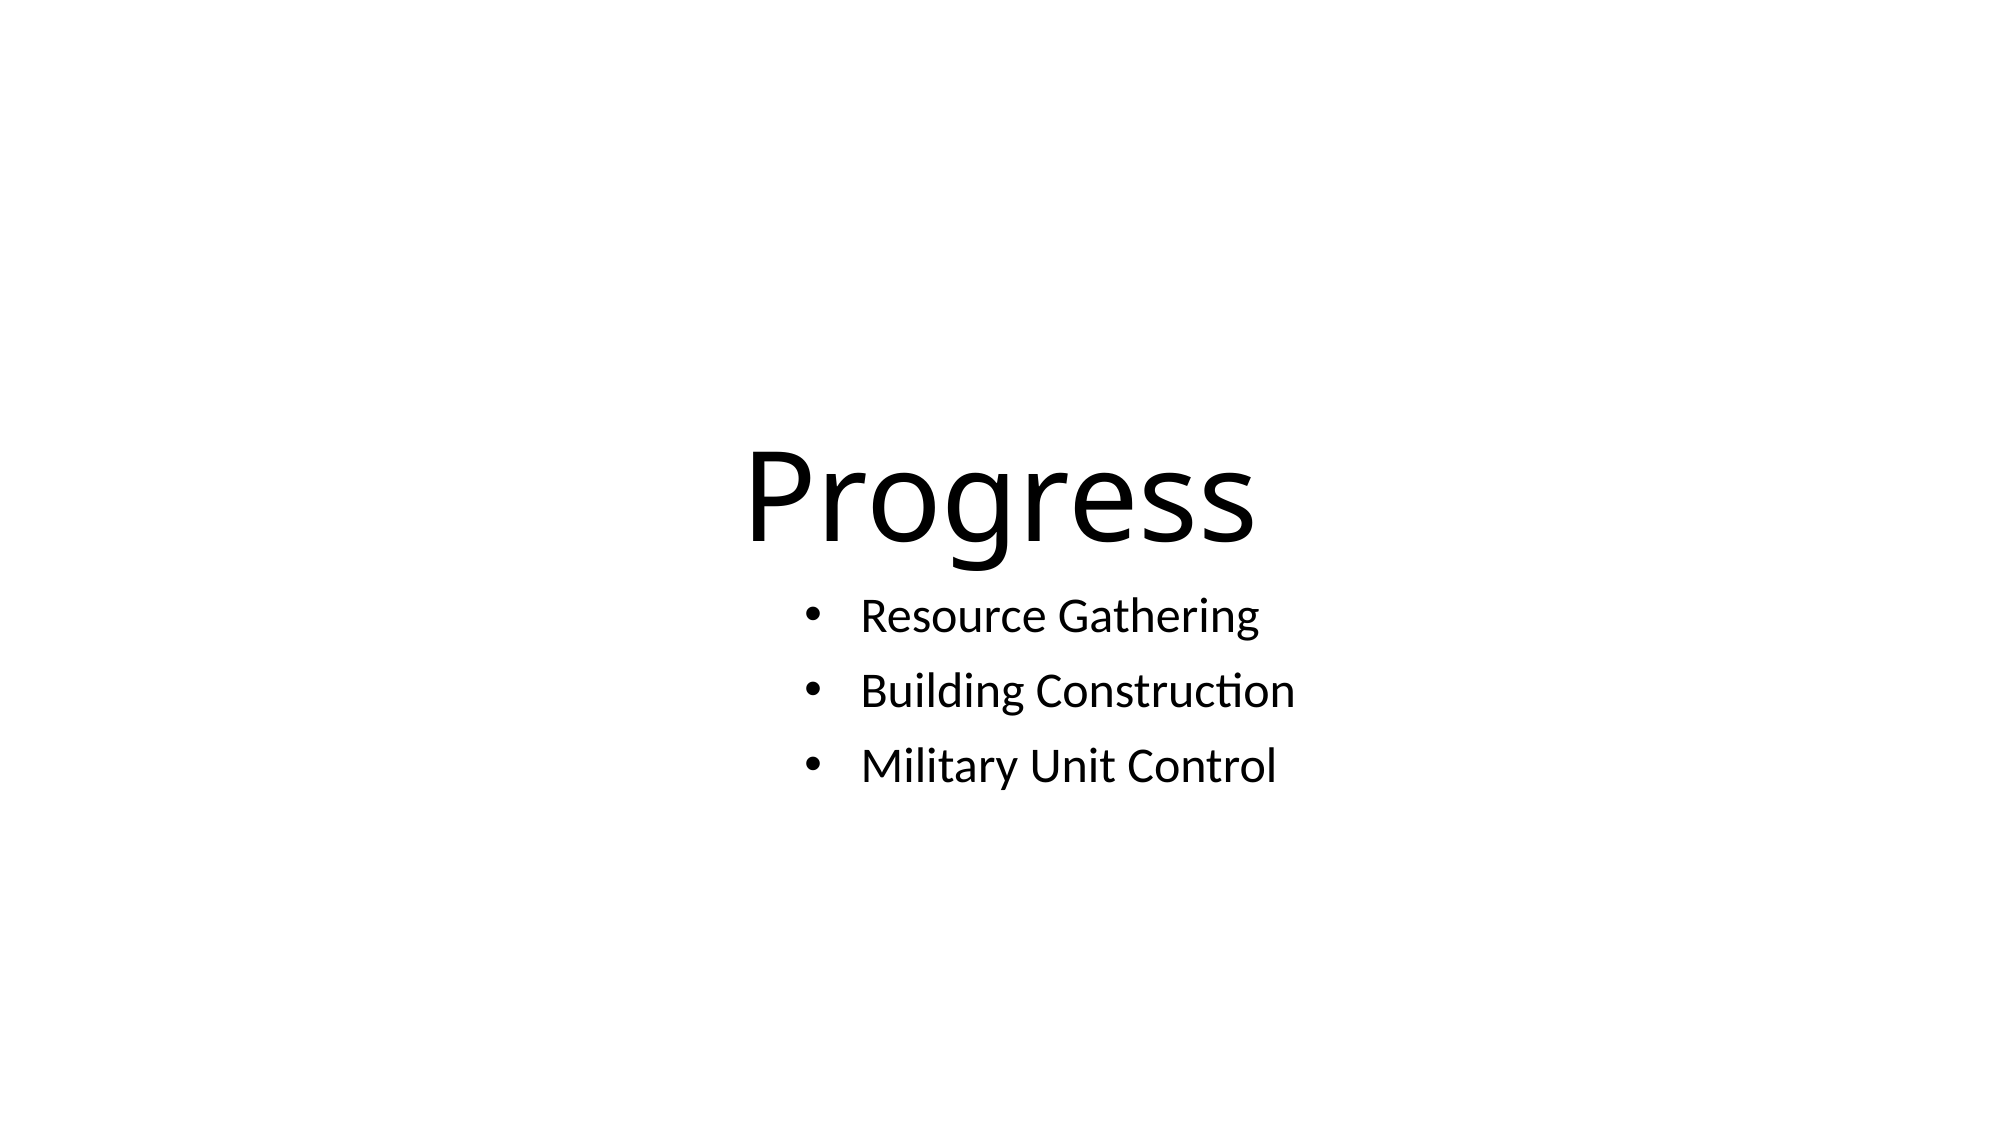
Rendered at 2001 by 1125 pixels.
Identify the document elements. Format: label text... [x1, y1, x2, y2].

title Progress [249, 184, 1750, 576]
subtitle Resource Gathering Building Construction Military Unit Control [789, 581, 2000, 854]
